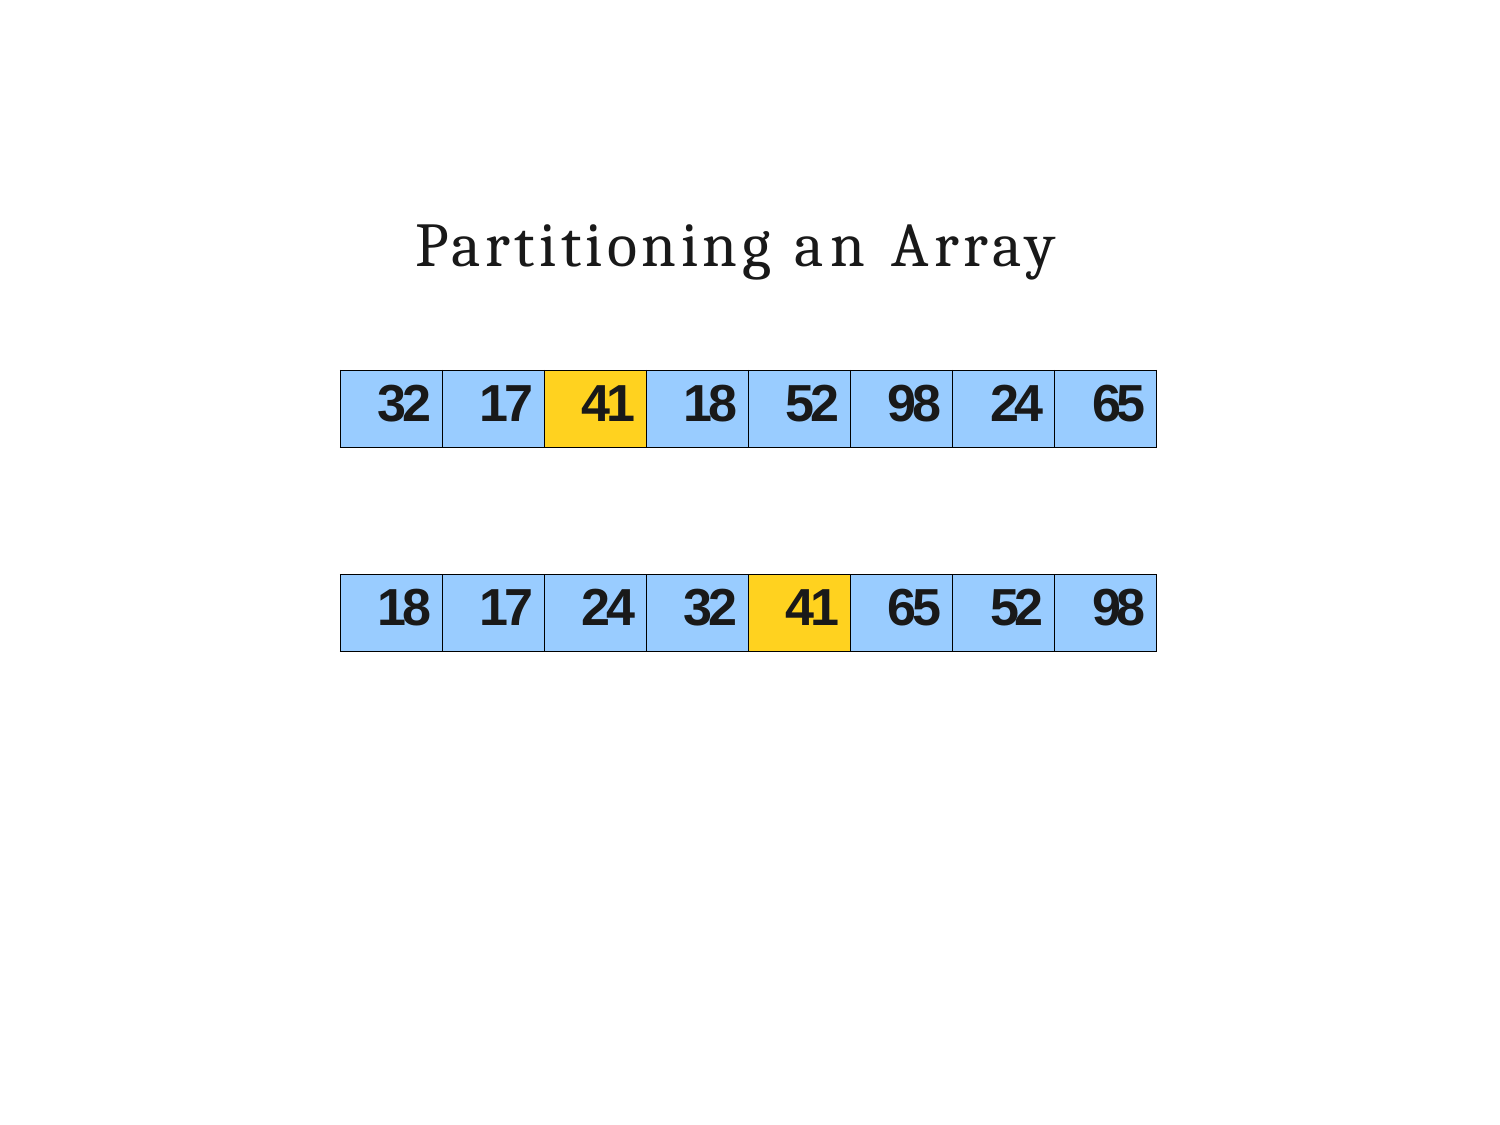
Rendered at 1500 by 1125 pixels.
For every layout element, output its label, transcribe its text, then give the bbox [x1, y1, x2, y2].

title Partitioning an Array [414, 202, 1085, 370]
table_header 32 [341, 371, 442, 447]
table_header 18 [341, 575, 442, 651]
table_header 52 [953, 575, 1054, 651]
table_header 41 [749, 575, 850, 651]
table_header 98 [1055, 575, 1156, 651]
table_header 41 [545, 371, 646, 447]
table_header 24 [545, 575, 646, 651]
table_header 65 [1055, 371, 1156, 447]
table_header 52 [749, 371, 850, 447]
table_header 17 [443, 575, 544, 651]
table_header 24 [953, 371, 1054, 447]
table_header 32 [647, 575, 748, 651]
table_header 17 [443, 371, 544, 447]
table_header 18 [647, 371, 748, 447]
table_header 65 [851, 575, 952, 651]
table_header 98 [851, 371, 952, 447]
